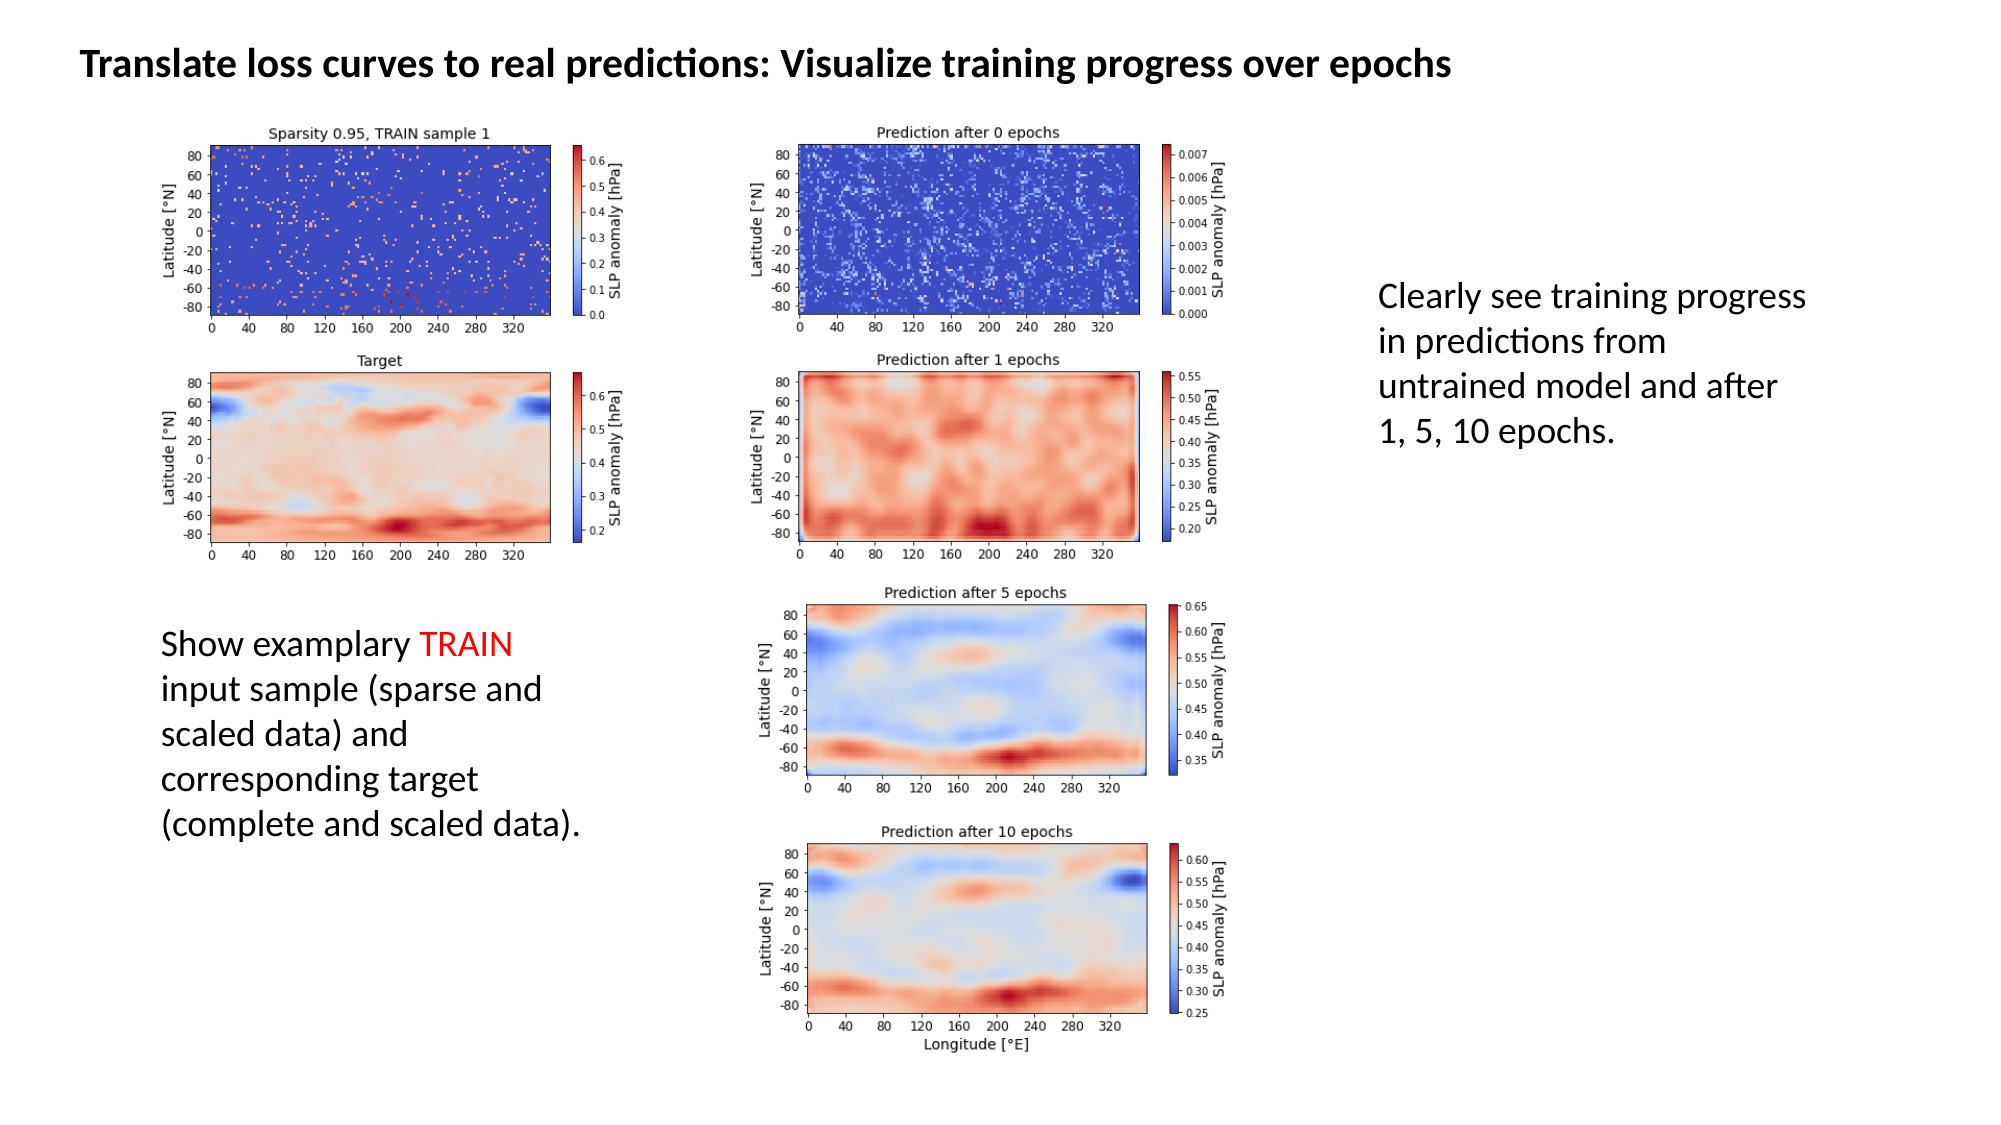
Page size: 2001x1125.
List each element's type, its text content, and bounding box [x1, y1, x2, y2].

picture [754, 576, 1230, 804]
picture [756, 814, 1232, 1063]
picture [747, 119, 1232, 566]
picture [156, 119, 627, 566]
text_box Clearly see training progress in predictions from untrained model and after 1, 5, 10 epochs. [1363, 263, 1825, 459]
text_box Show examplary TRAIN input sample (sparse and scaled data) and corresponding target (complete and scaled data). [146, 611, 607, 851]
text_box Translate loss curves to real predictions: Visualize training progress over epochs [64, 28, 1942, 94]
